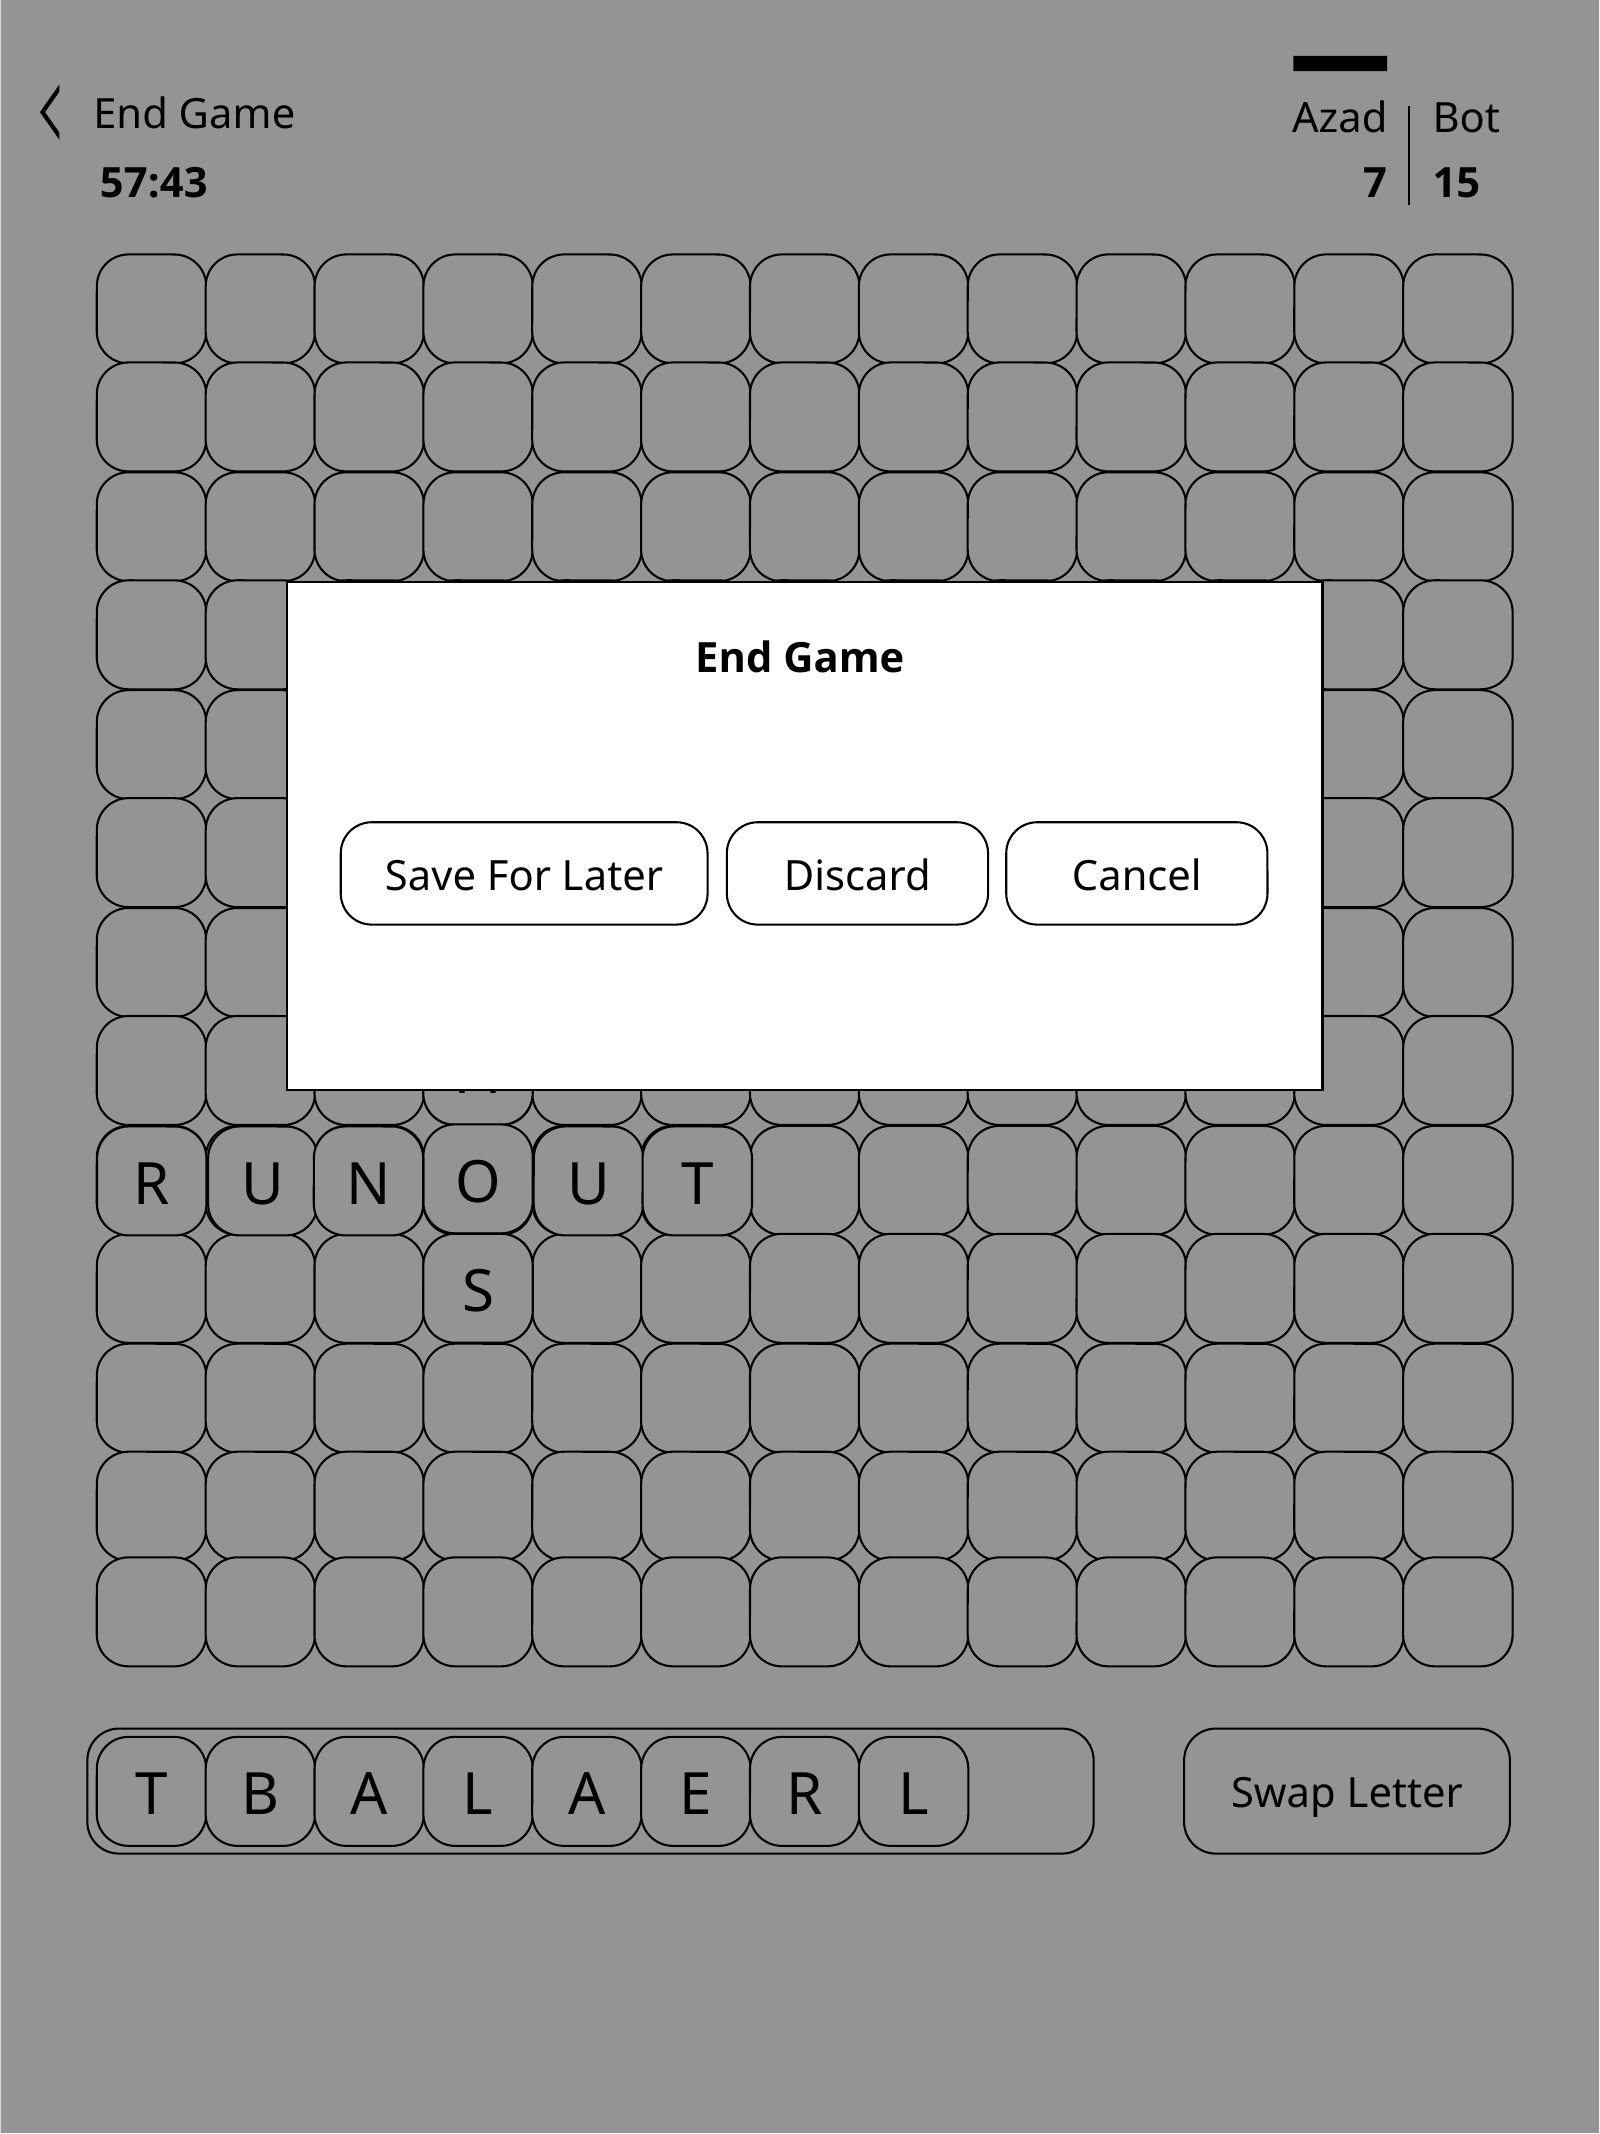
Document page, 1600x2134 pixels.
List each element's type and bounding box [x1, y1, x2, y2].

text_box [96, 1015, 1513, 1125]
text_box [96, 580, 1513, 689]
text_box [1078, 907, 1513, 1015]
text_box [96, 1736, 969, 1847]
text_box [96, 907, 422, 1015]
text_box [96, 1233, 1513, 1343]
text_box [0, 0, 1600, 2133]
text_box [96, 1343, 1513, 1451]
text_box [42, 74, 70, 153]
text_box [96, 689, 1513, 797]
text_box [96, 254, 1513, 362]
text_box [96, 1557, 1513, 1667]
text_box [96, 1125, 1513, 1233]
text_box [96, 797, 1513, 907]
text_box [96, 1451, 1513, 1557]
text_box [96, 472, 1513, 580]
text_box [96, 362, 1513, 472]
text_box [422, 907, 1078, 1018]
